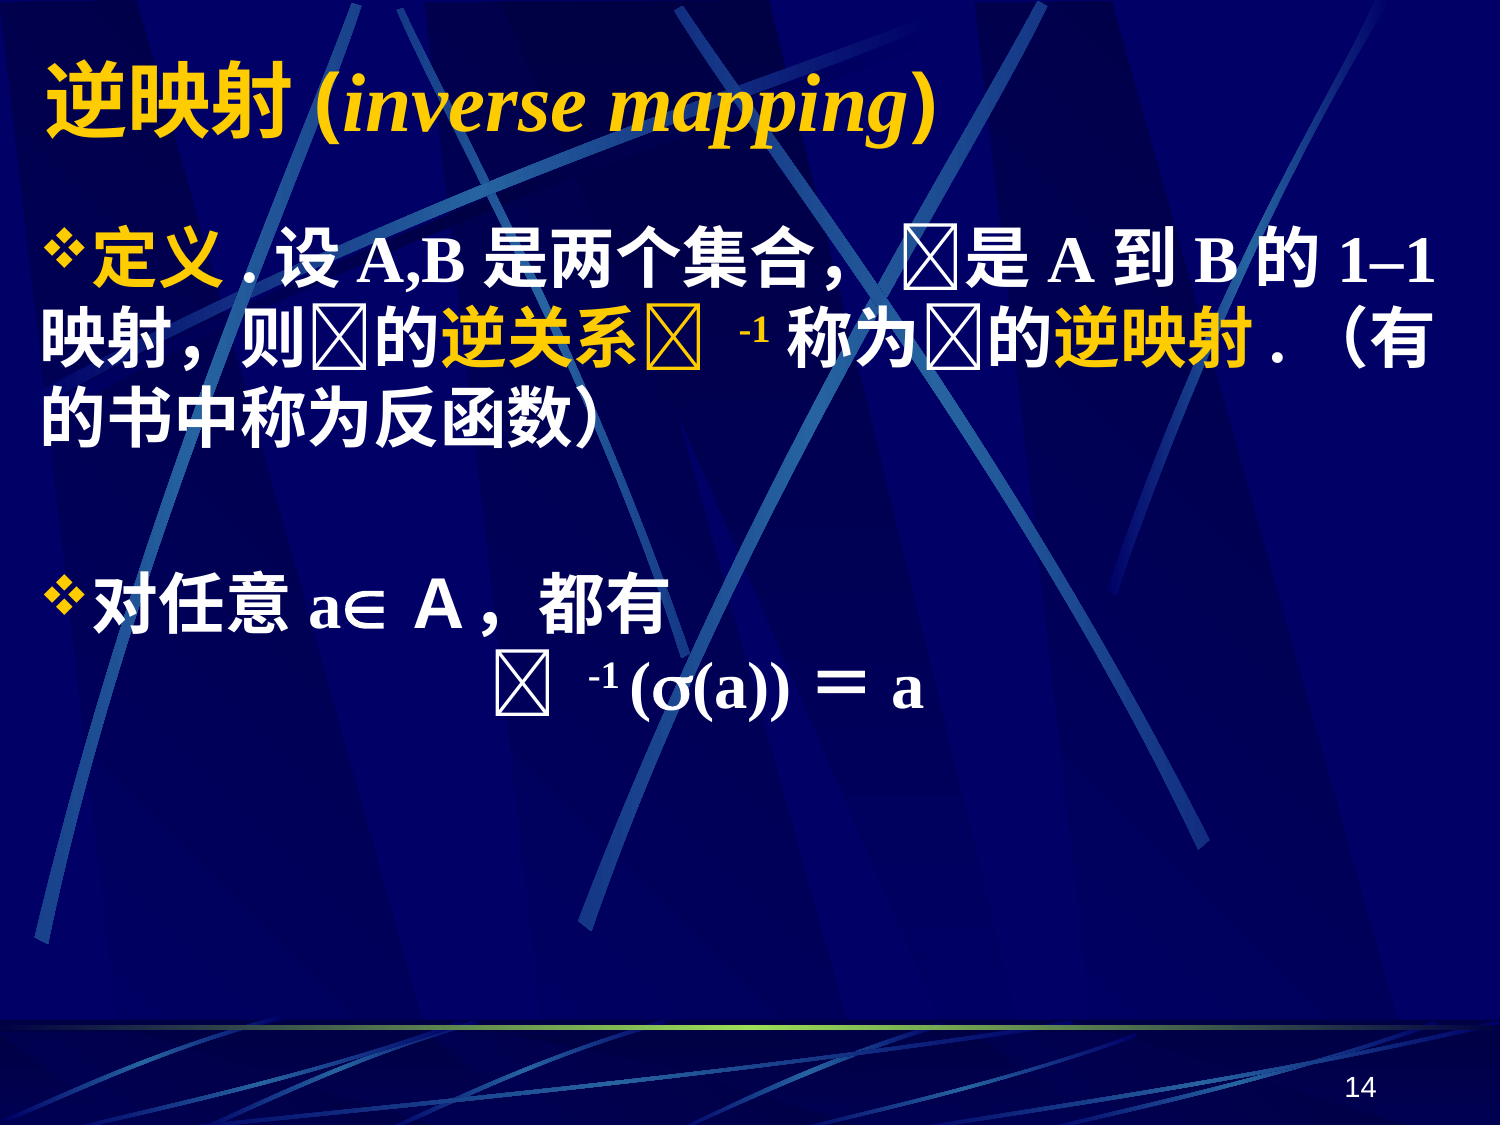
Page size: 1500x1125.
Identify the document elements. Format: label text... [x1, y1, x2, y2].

title 逆映射(inverse mapping) [29, 40, 1305, 157]
list 定义.设A,B是两个集合， 是A到B的1–1映射，则的逆关系 -1称为的逆映射.（有的书中称为反函数） 对任意aＡ，都有  -1 ((a))＝a [24, 208, 1475, 1000]
slide_number 14 [1079, 1035, 1393, 1111]
